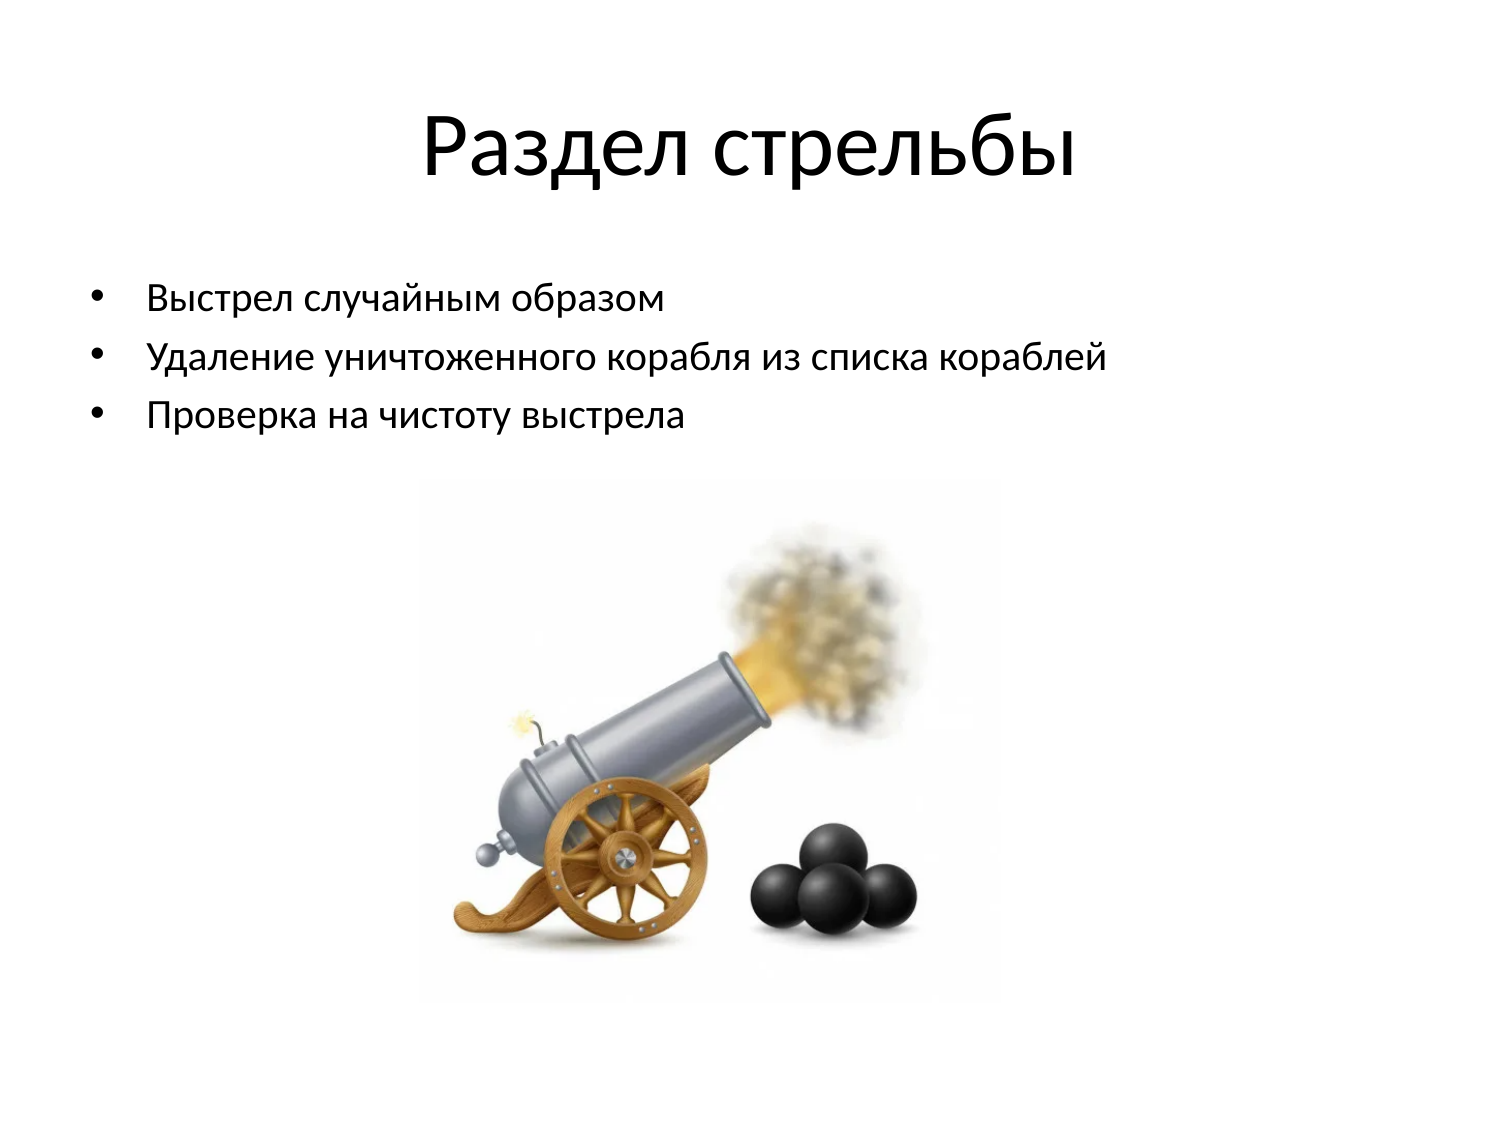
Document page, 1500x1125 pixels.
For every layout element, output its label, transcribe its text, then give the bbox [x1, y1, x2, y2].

list Выстрел случайным образом Удаление уничтоженного корабля из списка кораблей Проверка на чистоту выстрела [75, 262, 1425, 1005]
picture [418, 479, 1001, 1003]
title Раздел стрельбы [75, 45, 1425, 233]
